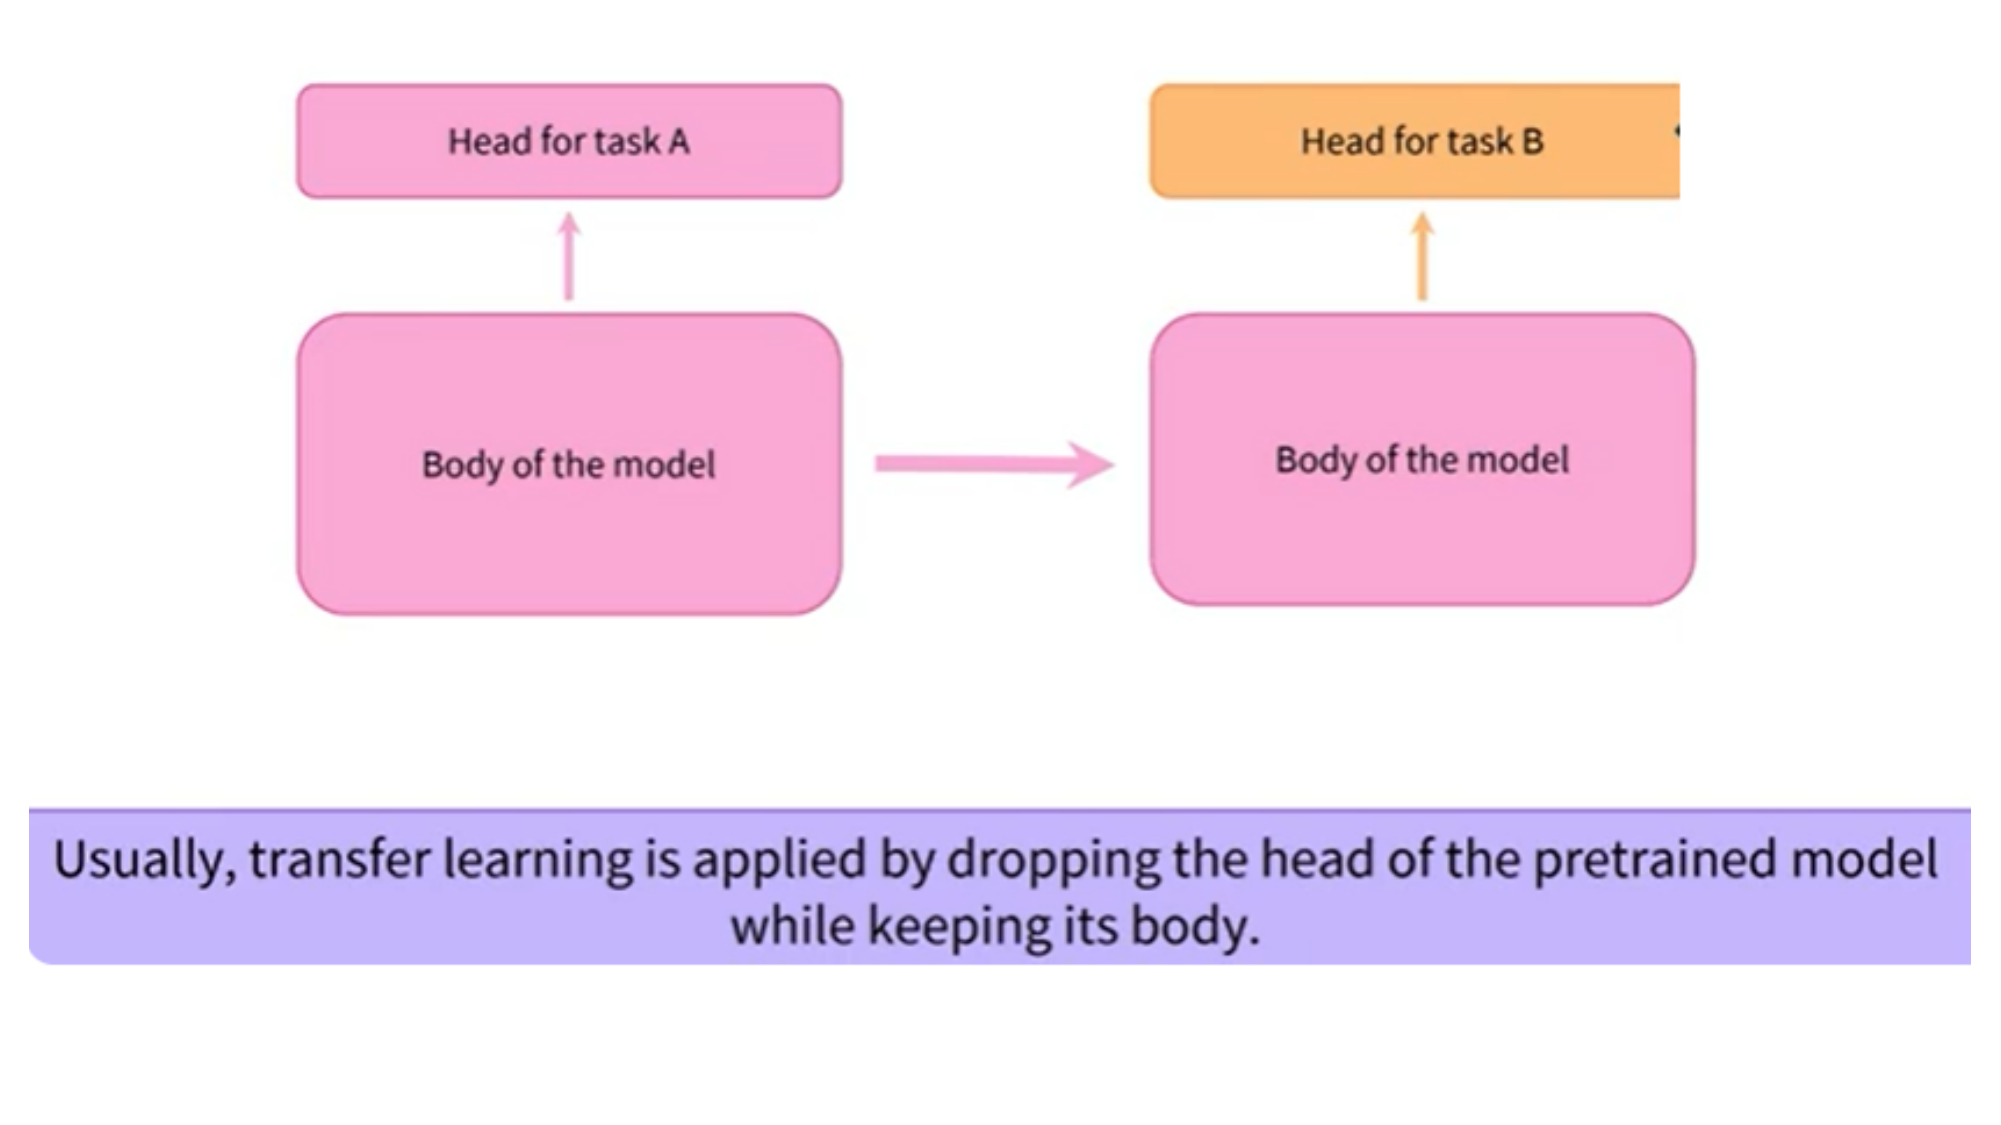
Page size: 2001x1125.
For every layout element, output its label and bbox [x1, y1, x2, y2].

picture [29, 61, 1971, 991]
